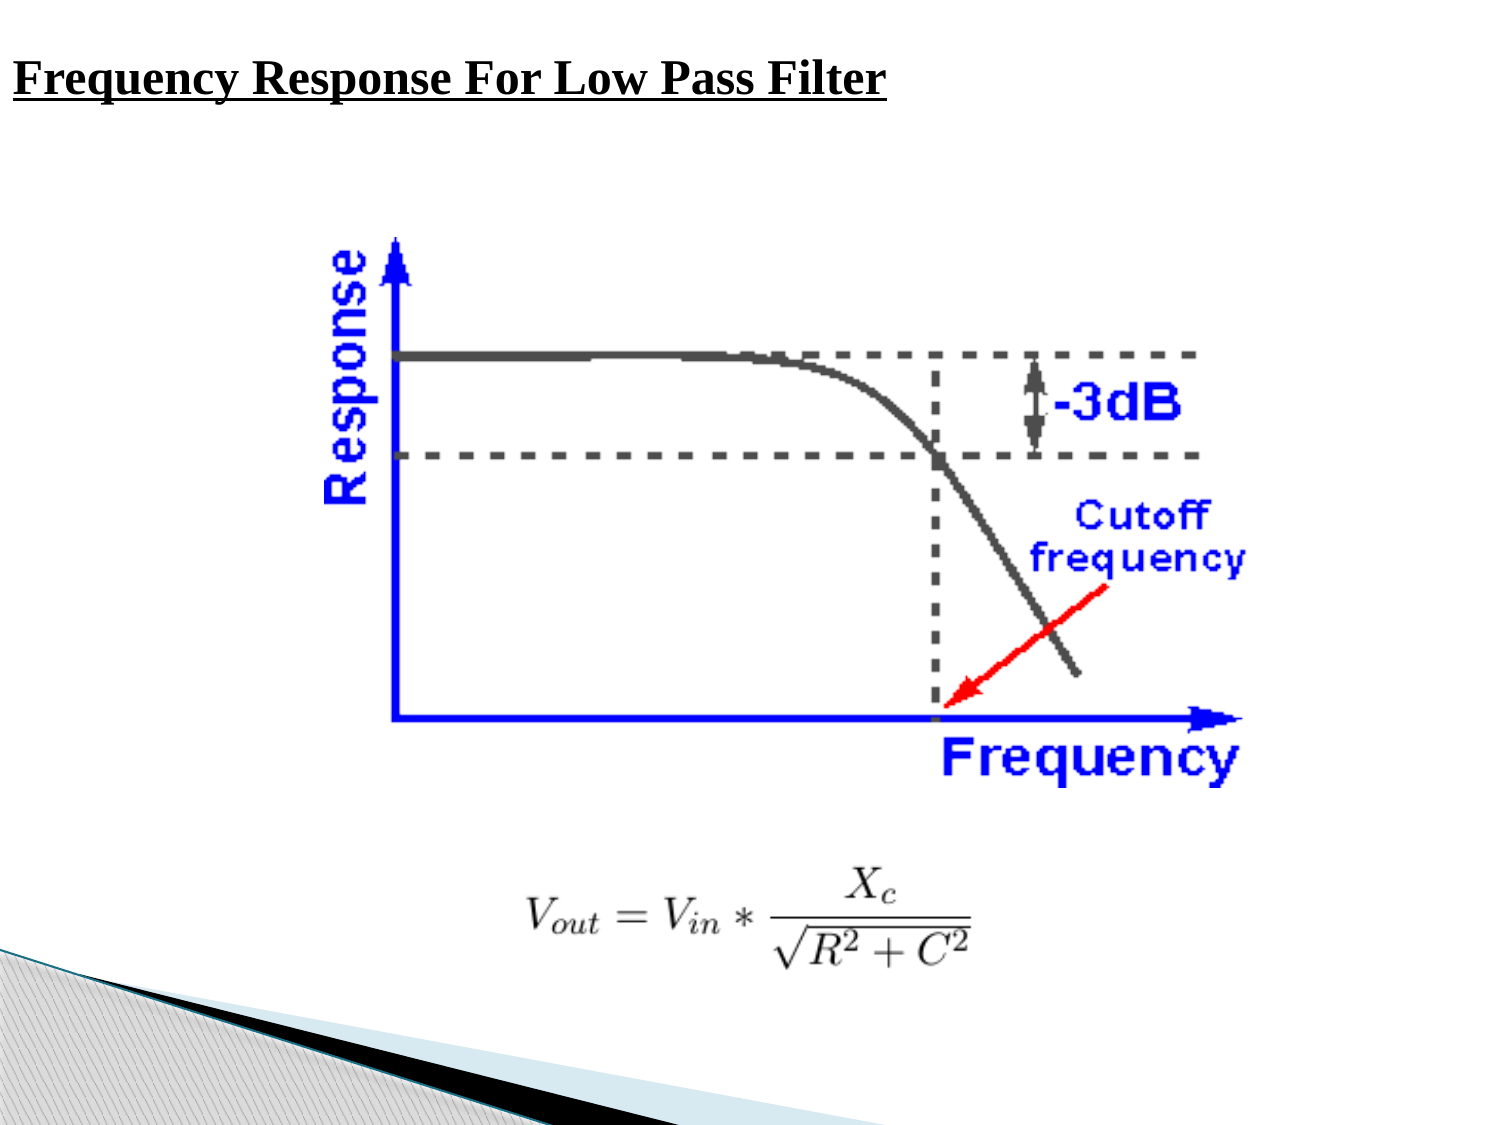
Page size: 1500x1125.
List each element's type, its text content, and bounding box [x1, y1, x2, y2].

text_box Frequency Response For Low Pass Filter [0, 37, 1138, 113]
picture [324, 237, 1251, 788]
picture [499, 831, 1013, 1026]
